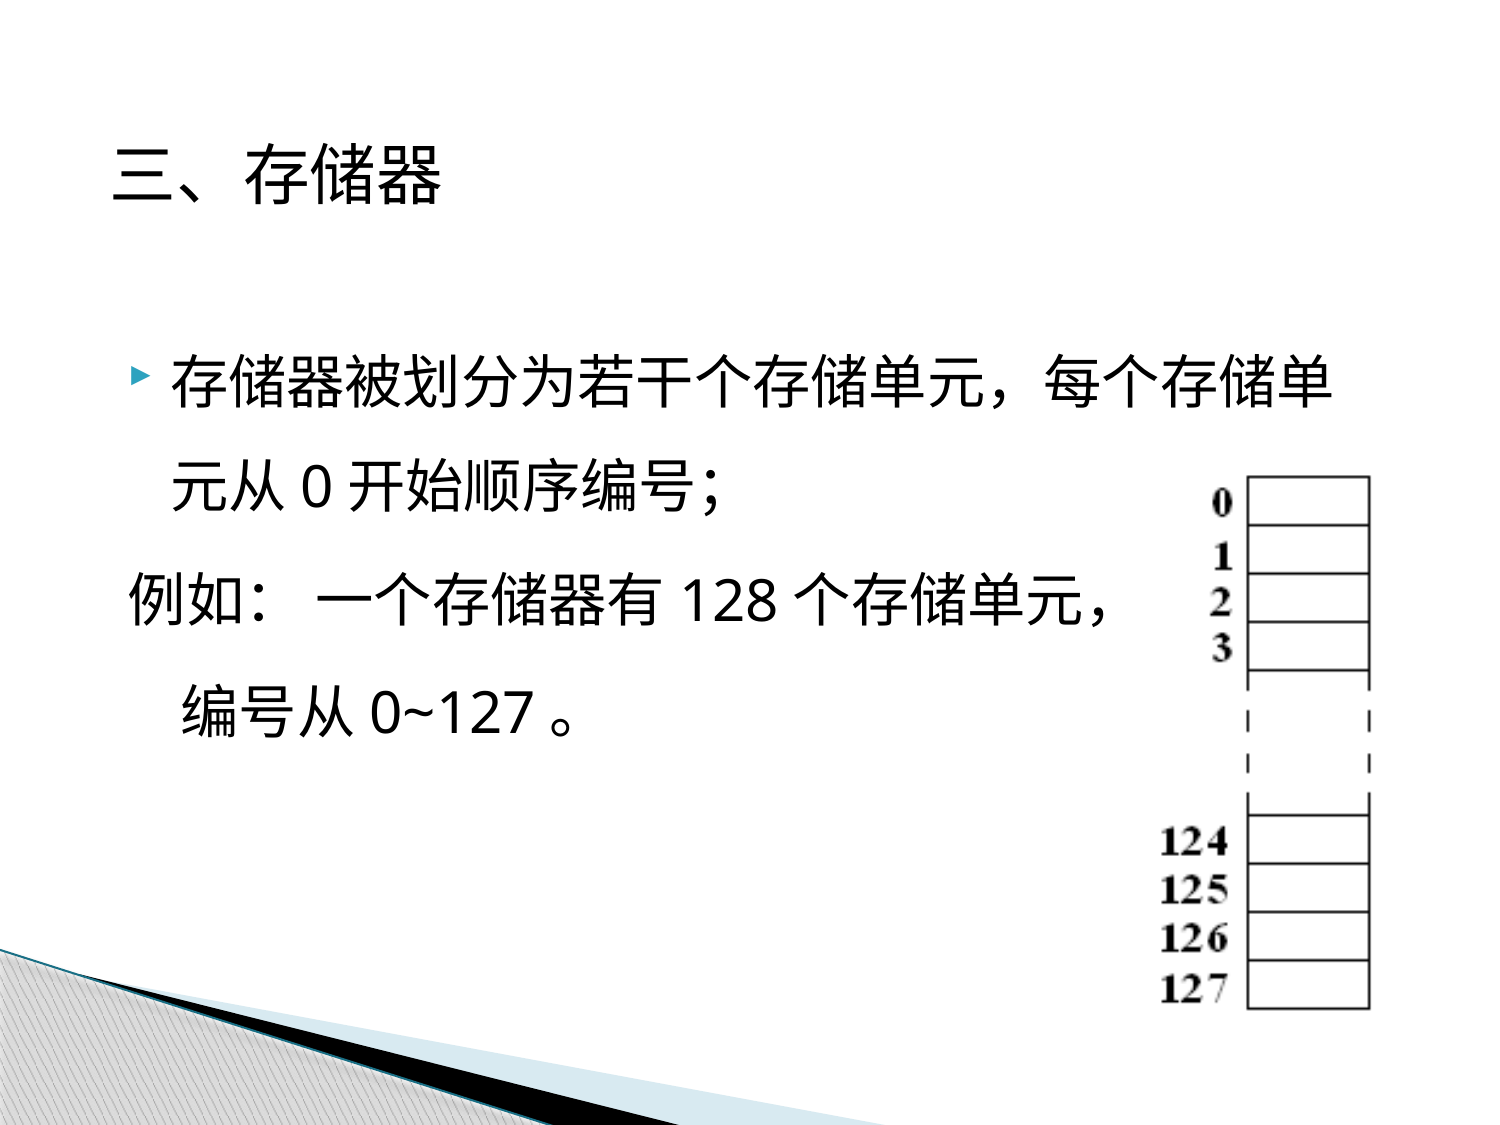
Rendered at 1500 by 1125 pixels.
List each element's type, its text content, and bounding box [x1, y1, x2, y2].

text_box 存储器被划分为若干个存储单元，每个存储单元从0开始顺序编号； 例如： 一个存储器有128个存储单元， 编号从0~127。 [95, 302, 1371, 844]
picture [1160, 474, 1376, 1013]
list 三、存储器 [76, 125, 1459, 279]
